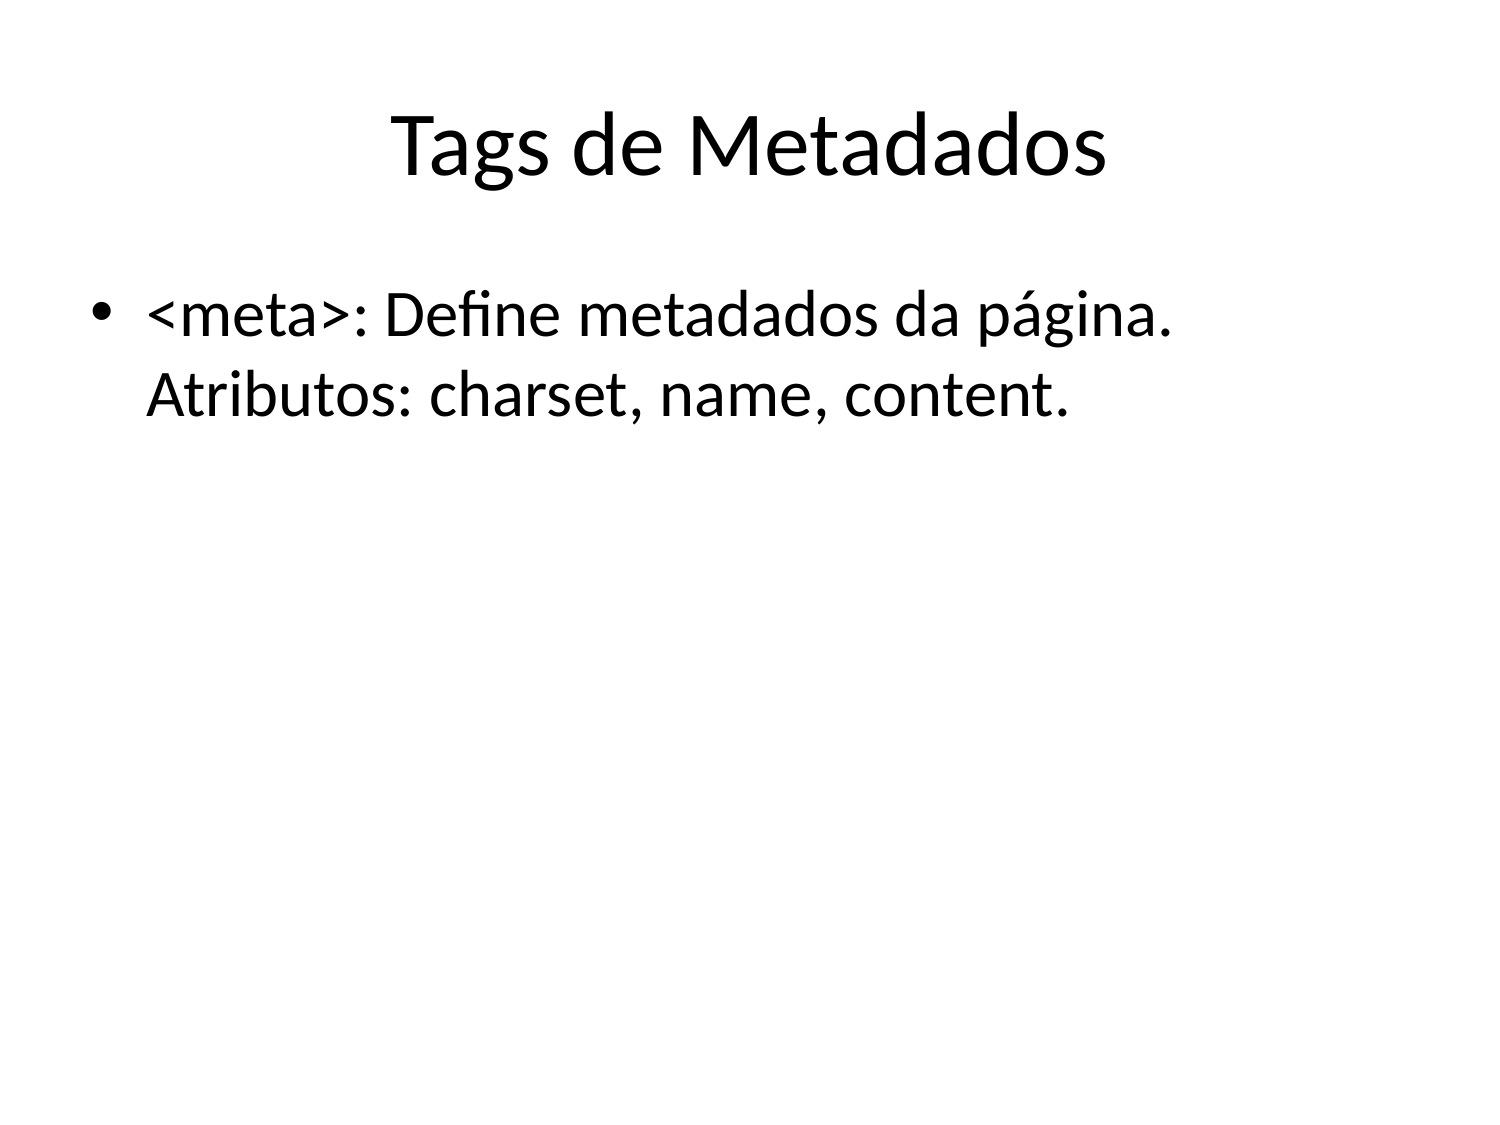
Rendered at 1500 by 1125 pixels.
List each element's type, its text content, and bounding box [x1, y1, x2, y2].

list <meta>: Define metadados da página. Atributos: charset, name, content. [75, 262, 1425, 1005]
title Tags de Metadados [75, 45, 1425, 233]
